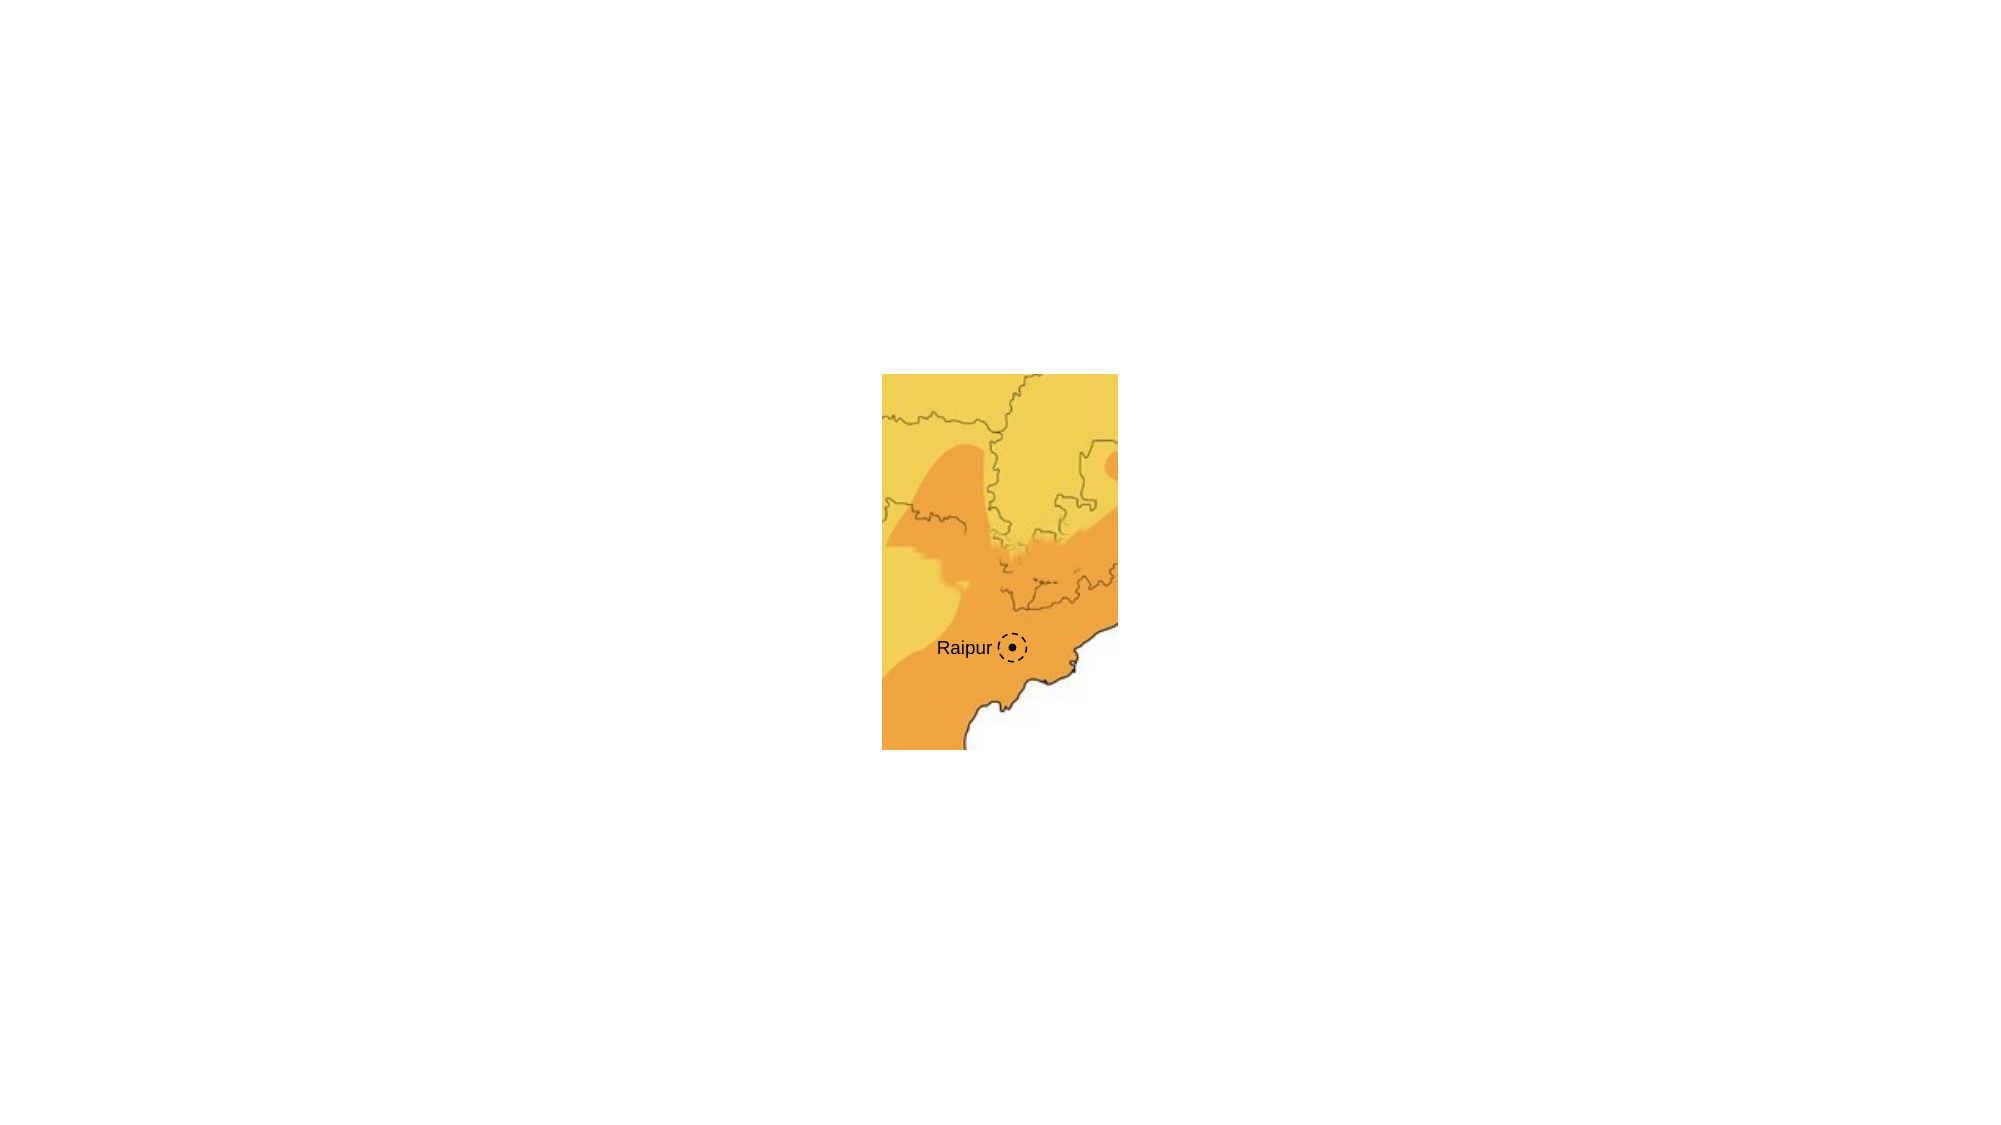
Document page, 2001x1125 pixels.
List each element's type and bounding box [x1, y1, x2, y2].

picture [882, 374, 1118, 751]
